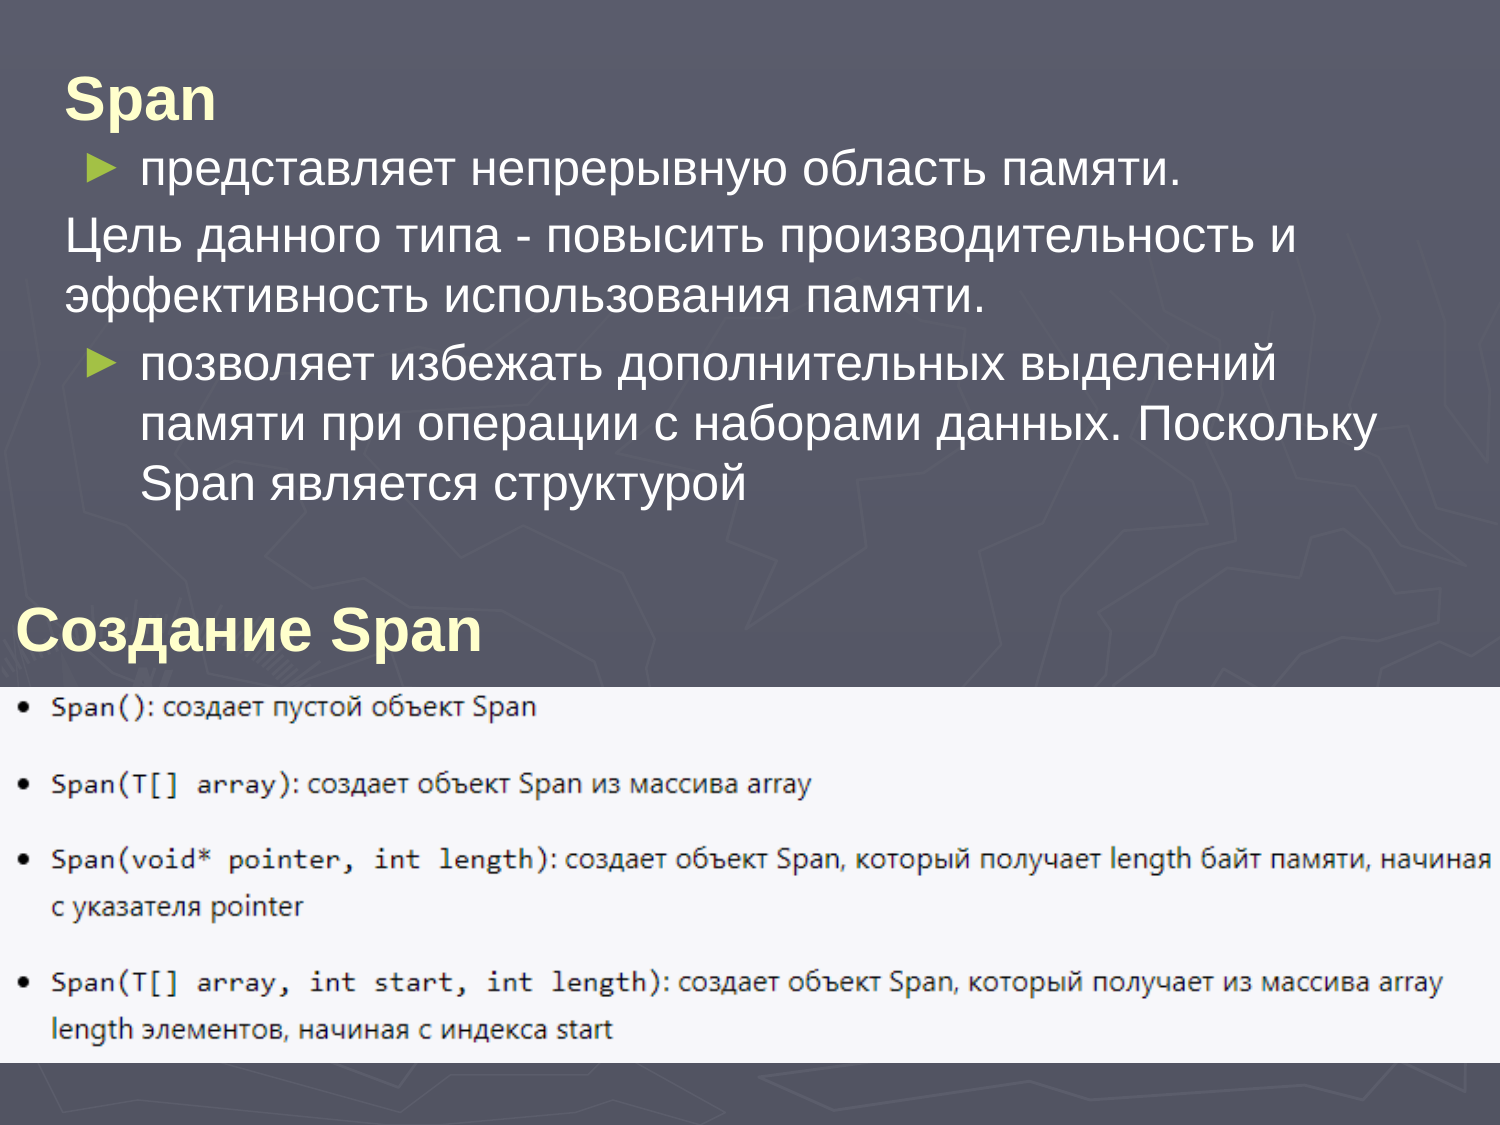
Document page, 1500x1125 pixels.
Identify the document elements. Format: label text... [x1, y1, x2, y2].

picture [0, 686, 1500, 1063]
title Span [49, 37, 1451, 127]
text_box Создание Span [0, 562, 1027, 679]
list представляет непрерывную область памяти. Цель данного типа - повысить производительность и эффективность использования памяти. позволяет избежать дополнительных выделений памяти при операции с наборами данных. Поскольку Span является структурой [49, 127, 1451, 685]
